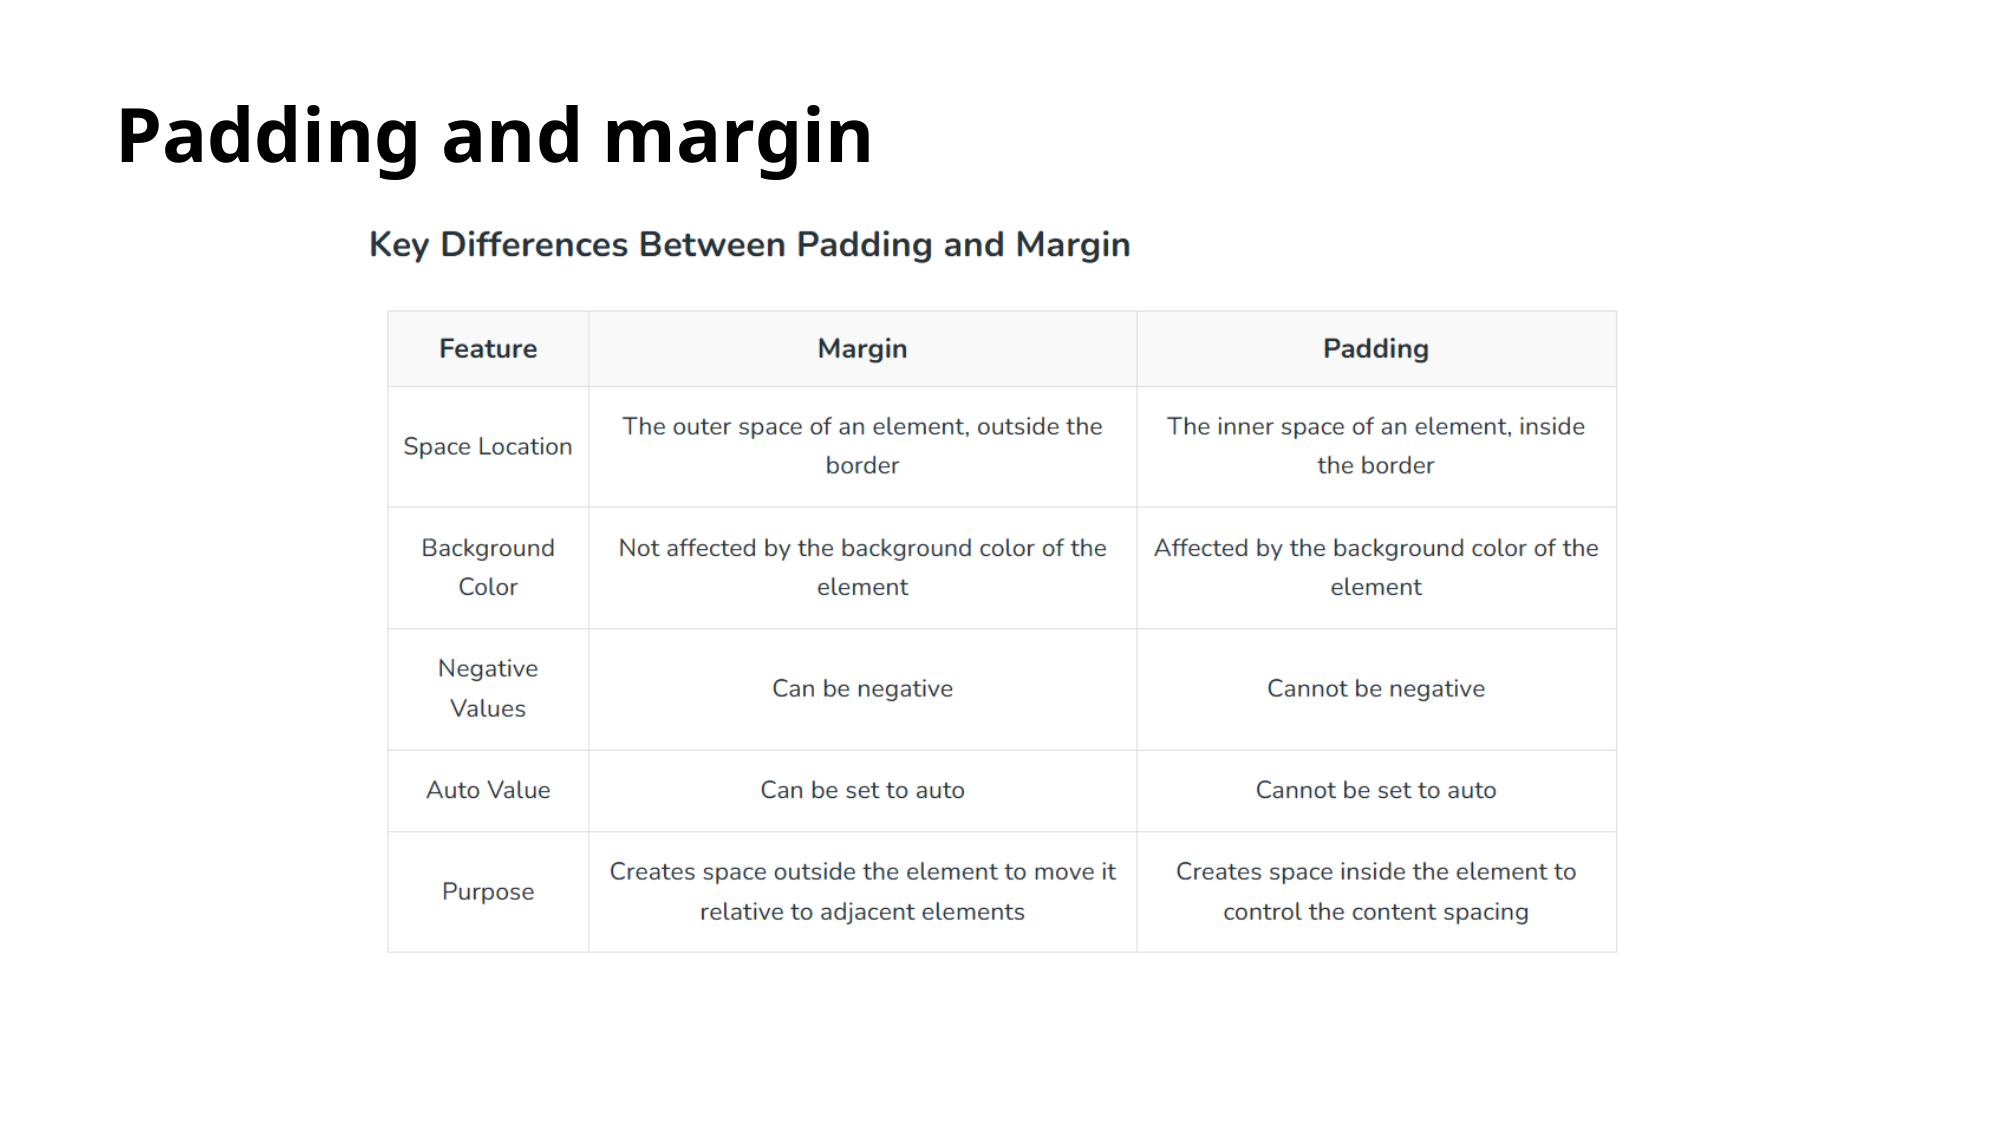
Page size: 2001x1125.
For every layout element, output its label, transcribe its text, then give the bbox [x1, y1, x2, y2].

title Padding and margin [100, 90, 1849, 276]
picture [338, 209, 1661, 980]
